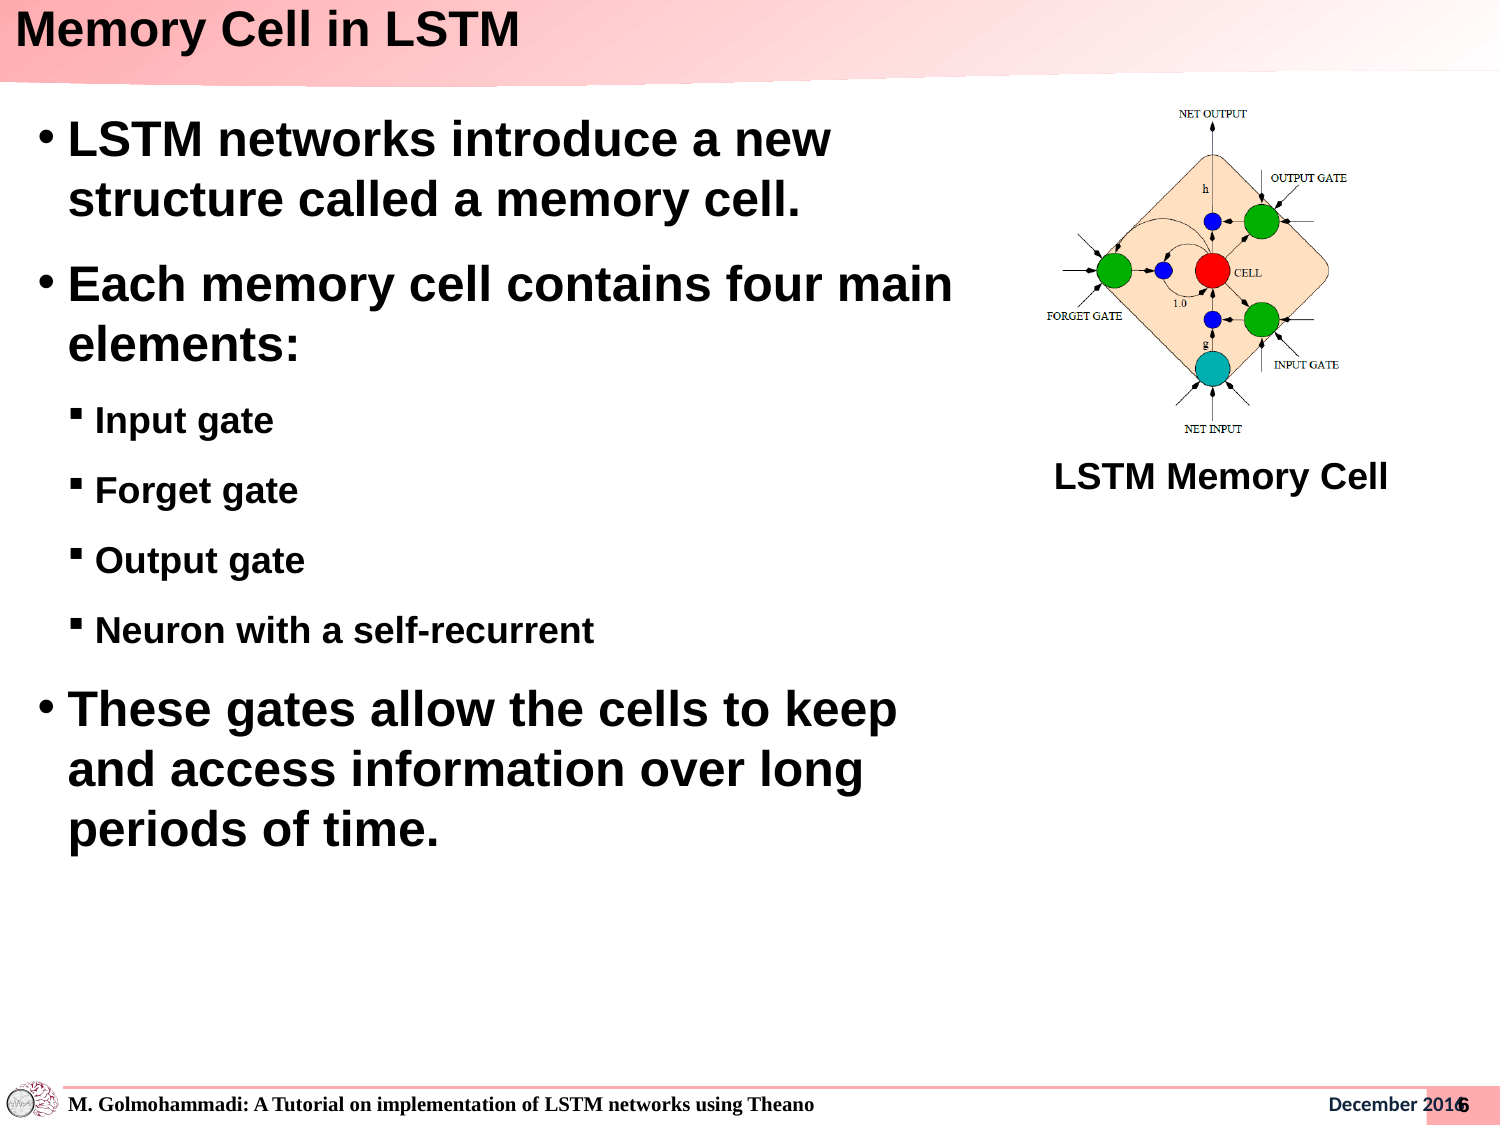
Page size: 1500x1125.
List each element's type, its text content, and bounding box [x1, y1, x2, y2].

text_box LSTM Memory Cell [1038, 452, 1405, 505]
picture [1031, 105, 1407, 445]
list LSTM networks introduce a new structure called a memory cell. Each memory cell contains four main elements: Input gate Forget gate Output gate Neuron with a self-recurrent These gates allow the cells to keep and access information over long periods of time. [37, 106, 998, 894]
picture [6, 1081, 59, 1118]
title Memory Cell in LSTM [0, 0, 1500, 54]
